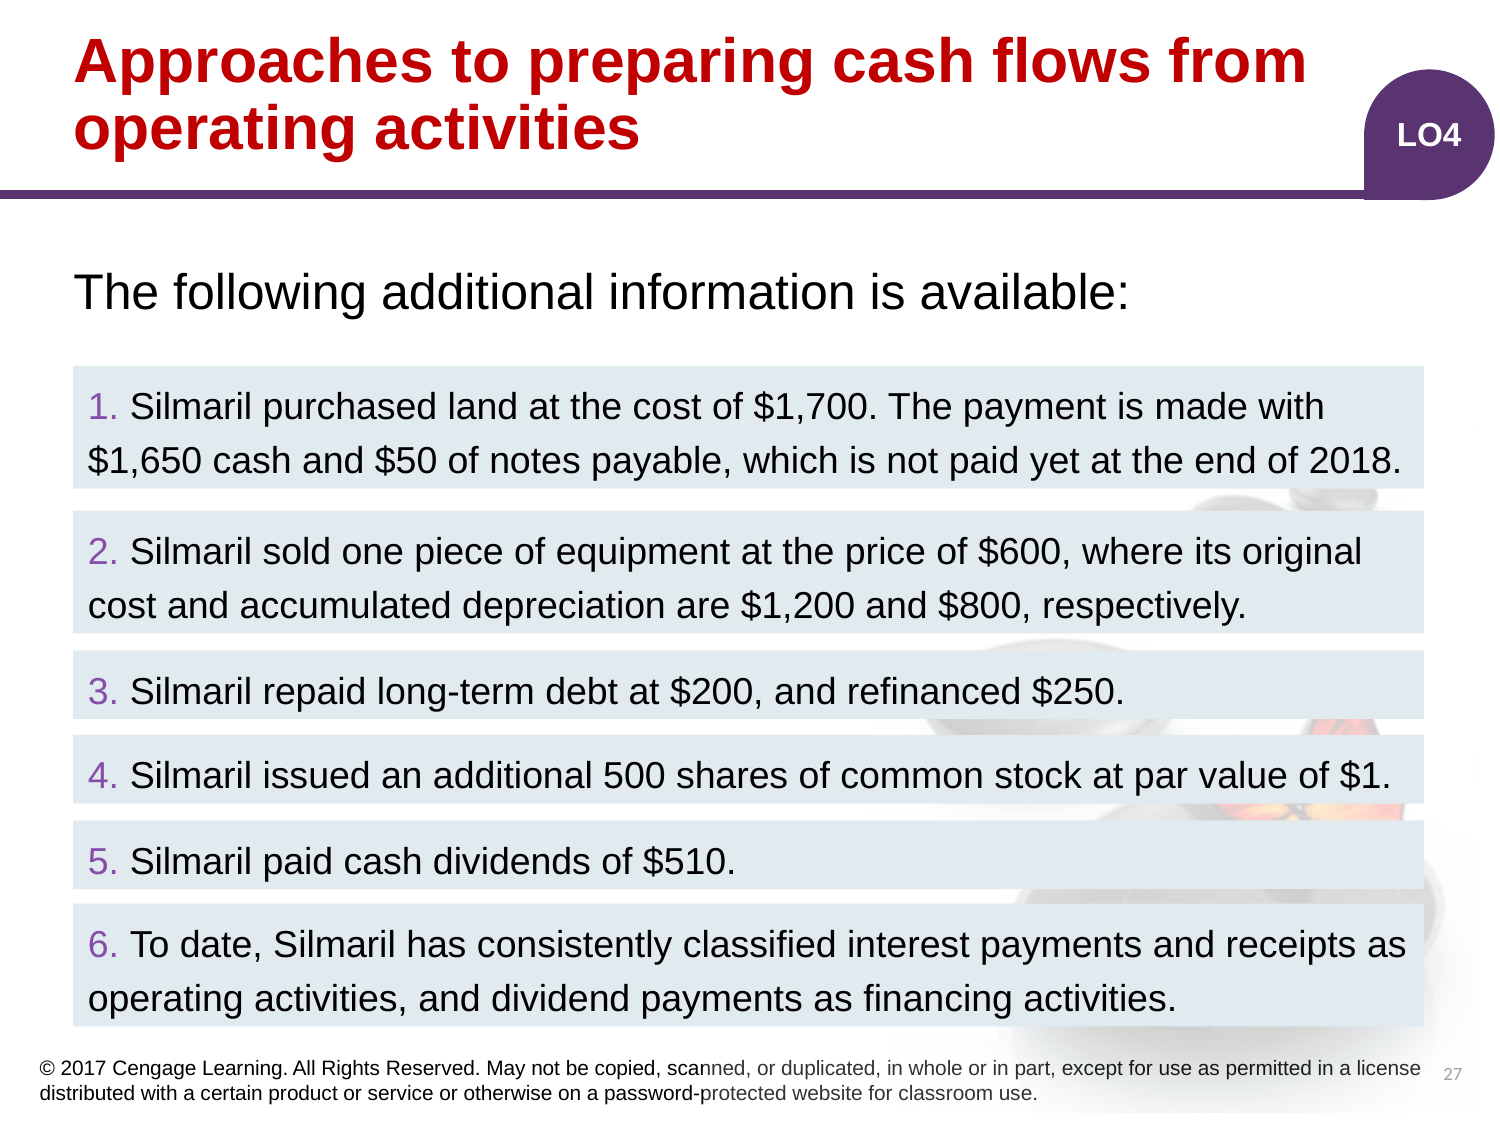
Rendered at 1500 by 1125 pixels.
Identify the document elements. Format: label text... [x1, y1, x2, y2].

text_box 2. Silmaril sold one piece of equipment at the price of $600, where its original cost and accumulated depreciation are $1,200 and $800, respectively. [73, 510, 1424, 634]
picture [952, 1064, 962, 1075]
picture [1084, 1064, 1093, 1075]
picture [980, 1064, 986, 1075]
picture [936, 1089, 945, 1100]
picture [1038, 1062, 1050, 1075]
picture [769, 1064, 775, 1075]
picture [712, 1089, 718, 1100]
text_box 1. Silmaril purchased land at the cost of $1,700. The payment is made with $1,650 cash and $50 of notes payable, which is not paid yet at the end of 2018. [73, 365, 1424, 489]
picture [853, 1064, 863, 1075]
picture [764, 1089, 774, 1100]
picture [886, 1089, 892, 1100]
picture [1011, 1089, 1020, 1100]
picture [782, 1060, 791, 1075]
picture [836, 1064, 847, 1075]
picture [946, 1089, 952, 1100]
picture [793, 1064, 802, 1075]
picture [953, 1089, 963, 1100]
picture [808, 1089, 818, 1100]
text_box LO4 [1382, 106, 1477, 161]
slide_number 27 [1139, 1042, 1478, 1103]
picture [892, 1064, 901, 1075]
picture [1135, 1064, 1139, 1075]
text_box 3. Silmaril repaid long-term debt at $200, and refinanced $250. [73, 650, 1424, 719]
picture [845, 1087, 851, 1100]
picture [736, 1089, 746, 1100]
picture [776, 1085, 785, 1100]
text_box 4. Silmaril issued an additional 500 shares of common stock at par value of $1. [73, 734, 1424, 804]
list The following additional information is available: [58, 240, 1439, 1014]
picture [899, 1089, 908, 1100]
picture [868, 1085, 874, 1100]
picture [1015, 1064, 1025, 1079]
picture [1021, 1089, 1031, 1100]
picture [734, 1060, 743, 1075]
picture [730, 1087, 736, 1100]
picture [936, 1064, 946, 1075]
picture [875, 1089, 885, 1100]
picture [1128, 1060, 1134, 1075]
picture [748, 1089, 757, 1100]
picture [998, 1064, 1007, 1075]
picture [852, 1089, 862, 1100]
picture [864, 1060, 873, 1075]
picture [908, 1064, 923, 1075]
text_box 6. To date, Silmaril has consistently classified interest payments and receipts as operating activities, and dividend payments as financing activities. [73, 903, 1424, 1027]
picture [723, 1064, 733, 1075]
picture [965, 1089, 975, 1100]
picture [846, 1062, 852, 1075]
picture [704, 1089, 711, 1100]
picture [719, 1089, 729, 1100]
picture [976, 1089, 991, 1100]
picture [1117, 1062, 1123, 1075]
picture [757, 1087, 763, 1100]
picture [704, 1064, 709, 1075]
picture [969, 1064, 979, 1075]
picture [805, 1064, 815, 1079]
picture [831, 1089, 840, 1100]
picture [758, 1064, 768, 1075]
picture [1095, 1064, 1105, 1075]
picture [914, 1089, 934, 1100]
text_box 5. Silmaril paid cash dividends of $510. [73, 820, 1424, 890]
title Approaches to preparing cash flows from operating activities [58, 40, 1365, 152]
picture [825, 1064, 834, 1075]
picture [1074, 1064, 1083, 1075]
picture [1062, 1064, 1072, 1075]
picture [712, 1064, 721, 1075]
picture [999, 1089, 1008, 1100]
picture [1106, 1064, 1116, 1079]
picture [792, 1089, 807, 1100]
picture [1026, 1064, 1037, 1075]
picture [819, 1085, 829, 1100]
picture [924, 1060, 933, 1075]
